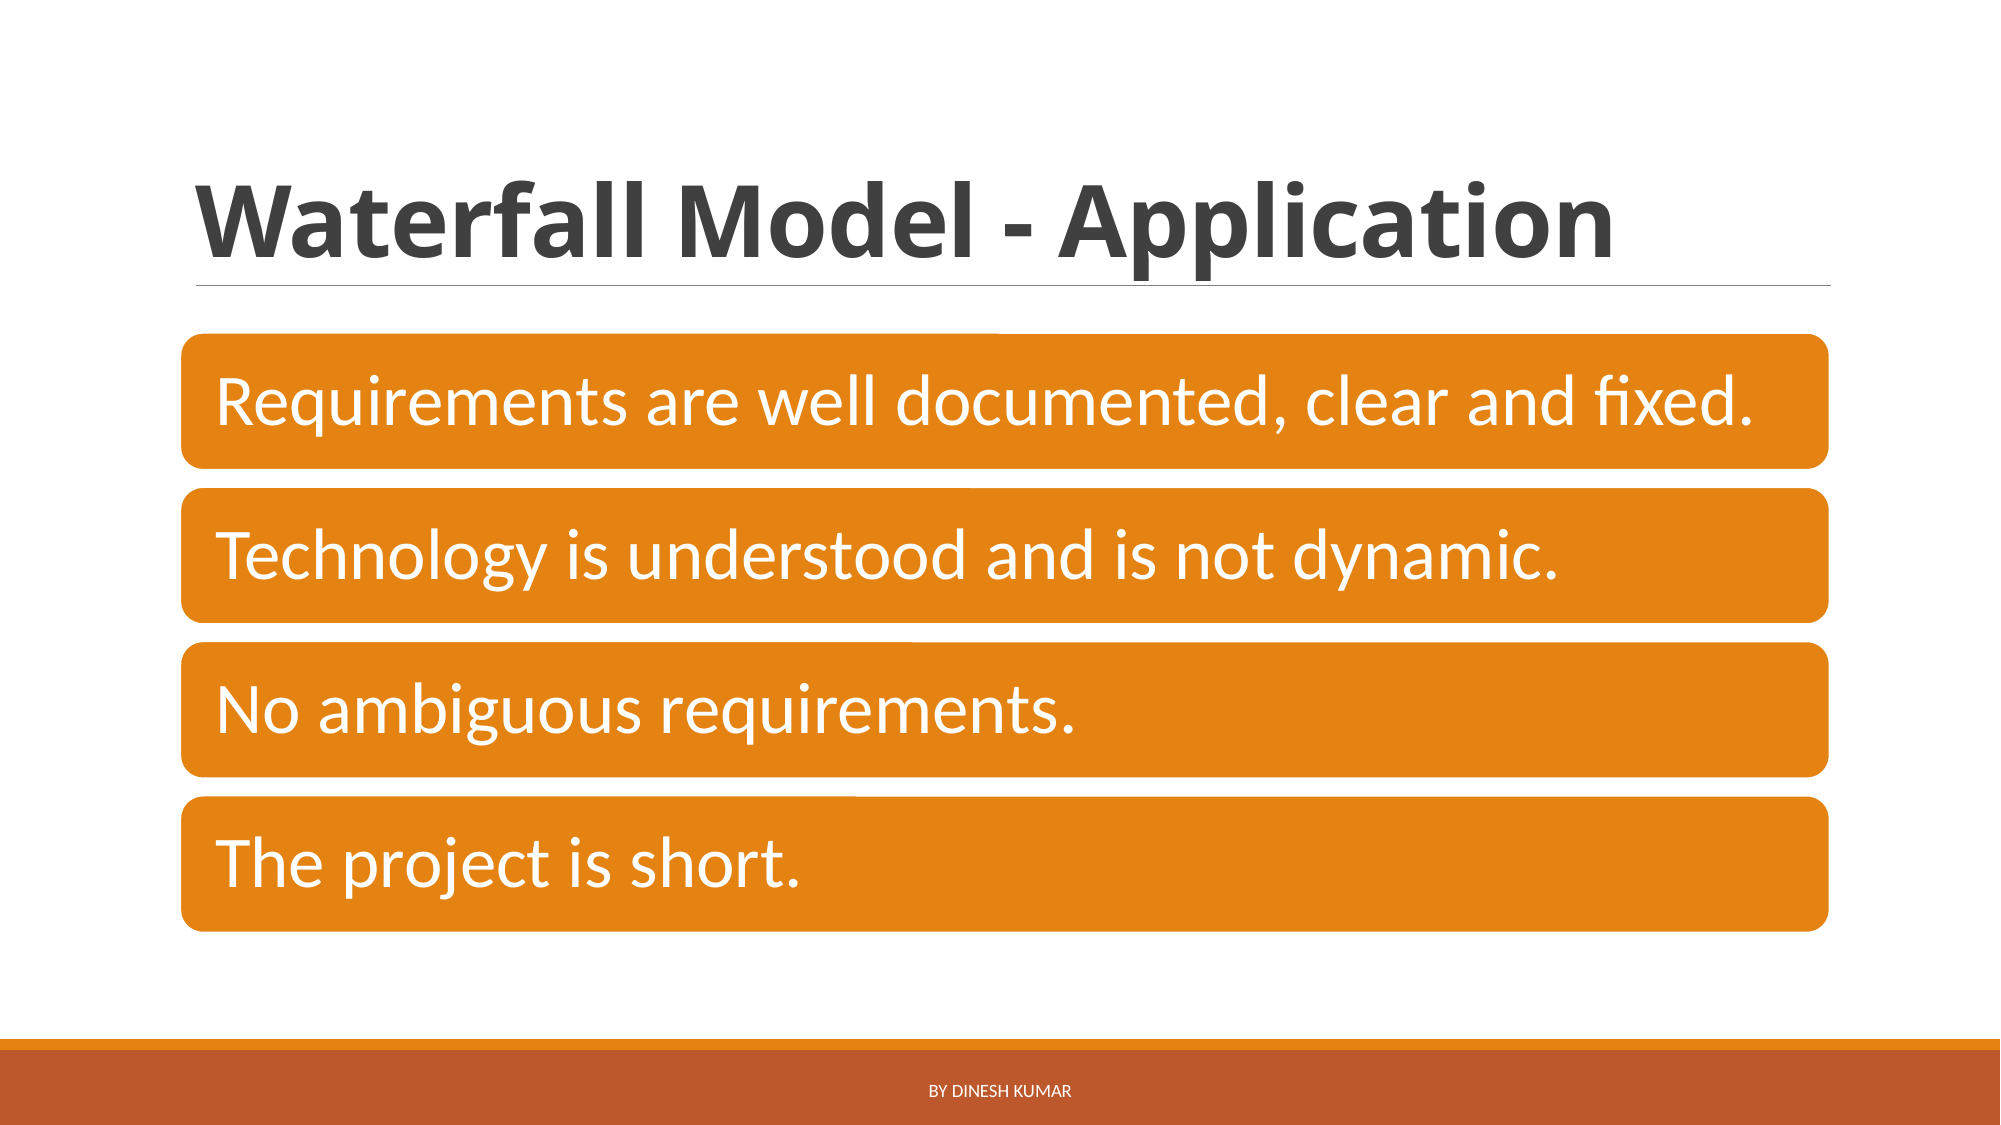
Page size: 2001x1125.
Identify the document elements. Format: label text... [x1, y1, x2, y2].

title Waterfall Model - Application [180, 47, 1830, 285]
footer by Dinesh Kumar [604, 1059, 1396, 1120]
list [179, 302, 1831, 964]
